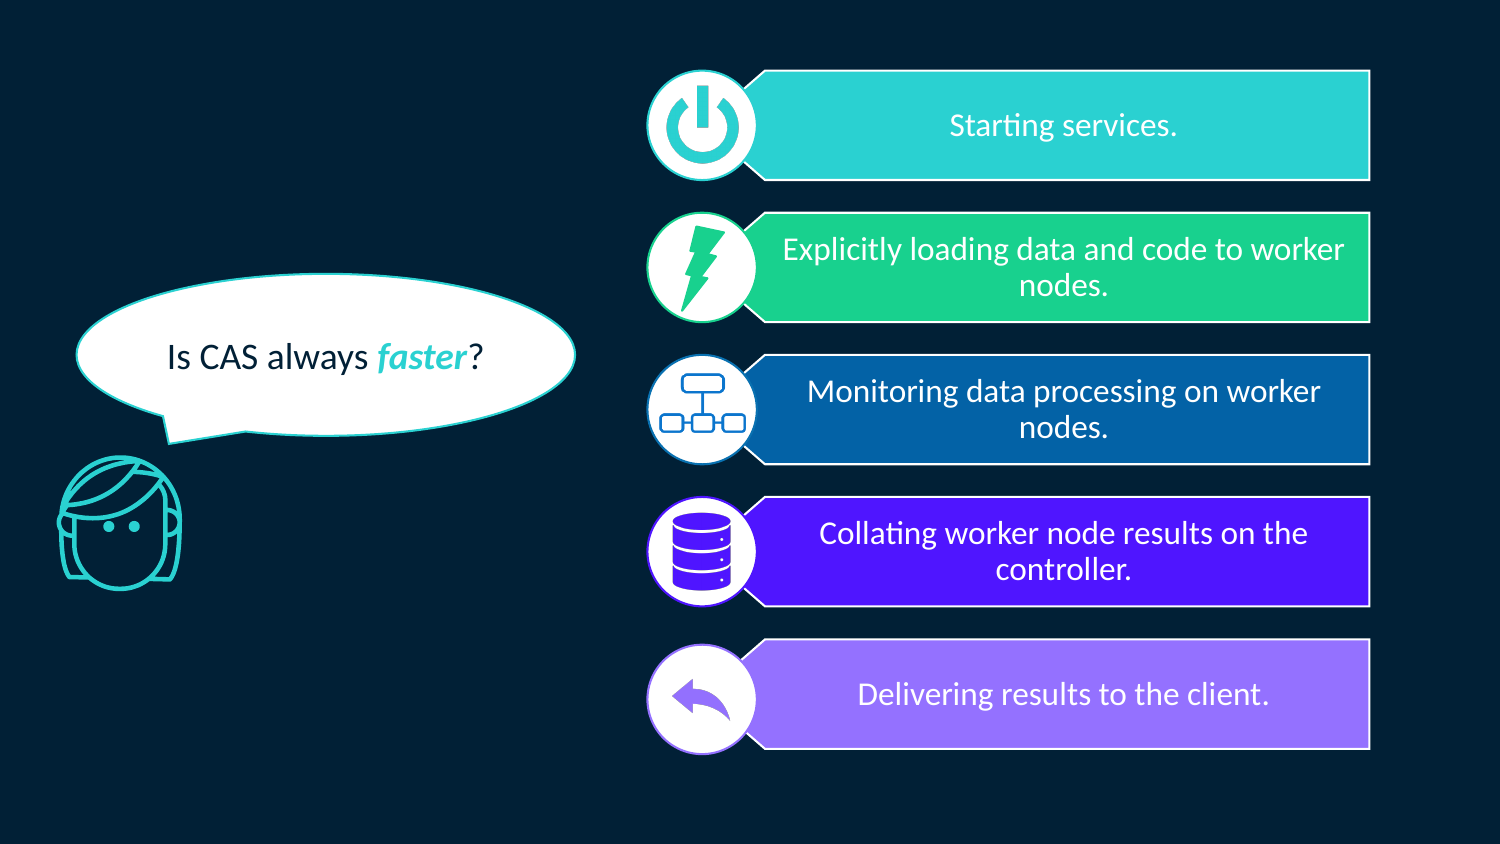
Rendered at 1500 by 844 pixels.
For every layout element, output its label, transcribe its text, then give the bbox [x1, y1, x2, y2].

text_box [56, 455, 183, 592]
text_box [647, 496, 1370, 607]
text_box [647, 354, 1370, 465]
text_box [647, 70, 1370, 181]
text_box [647, 639, 1370, 755]
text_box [647, 212, 1370, 323]
text_box Is CAS always faster? [75, 272, 577, 446]
